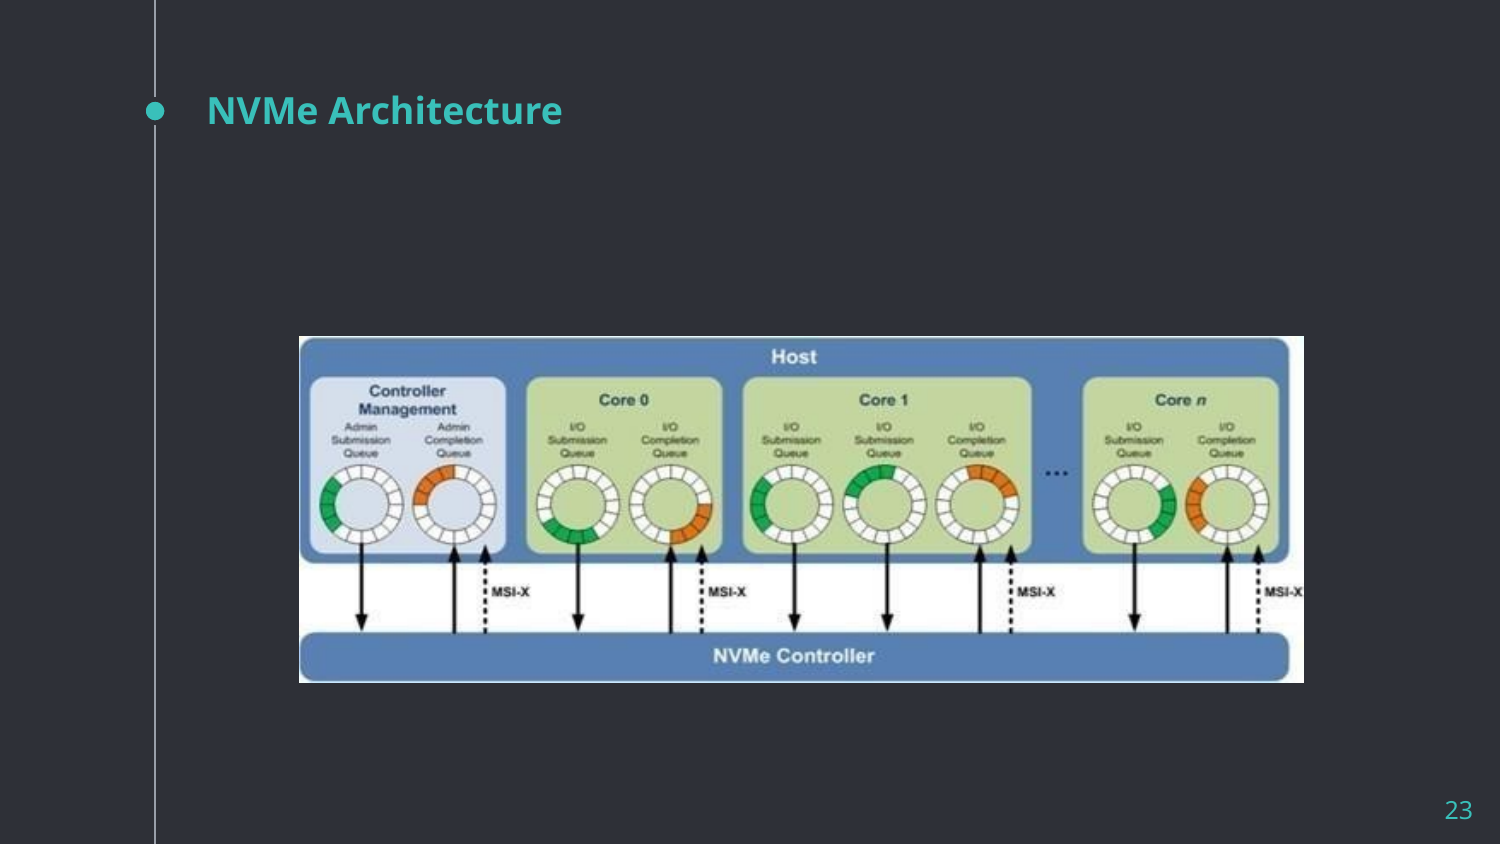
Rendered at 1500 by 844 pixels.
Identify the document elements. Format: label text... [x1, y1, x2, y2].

picture [299, 336, 1304, 683]
title NVMe Architecture [191, 90, 1317, 147]
slide_number 23 [1398, 779, 1489, 832]
